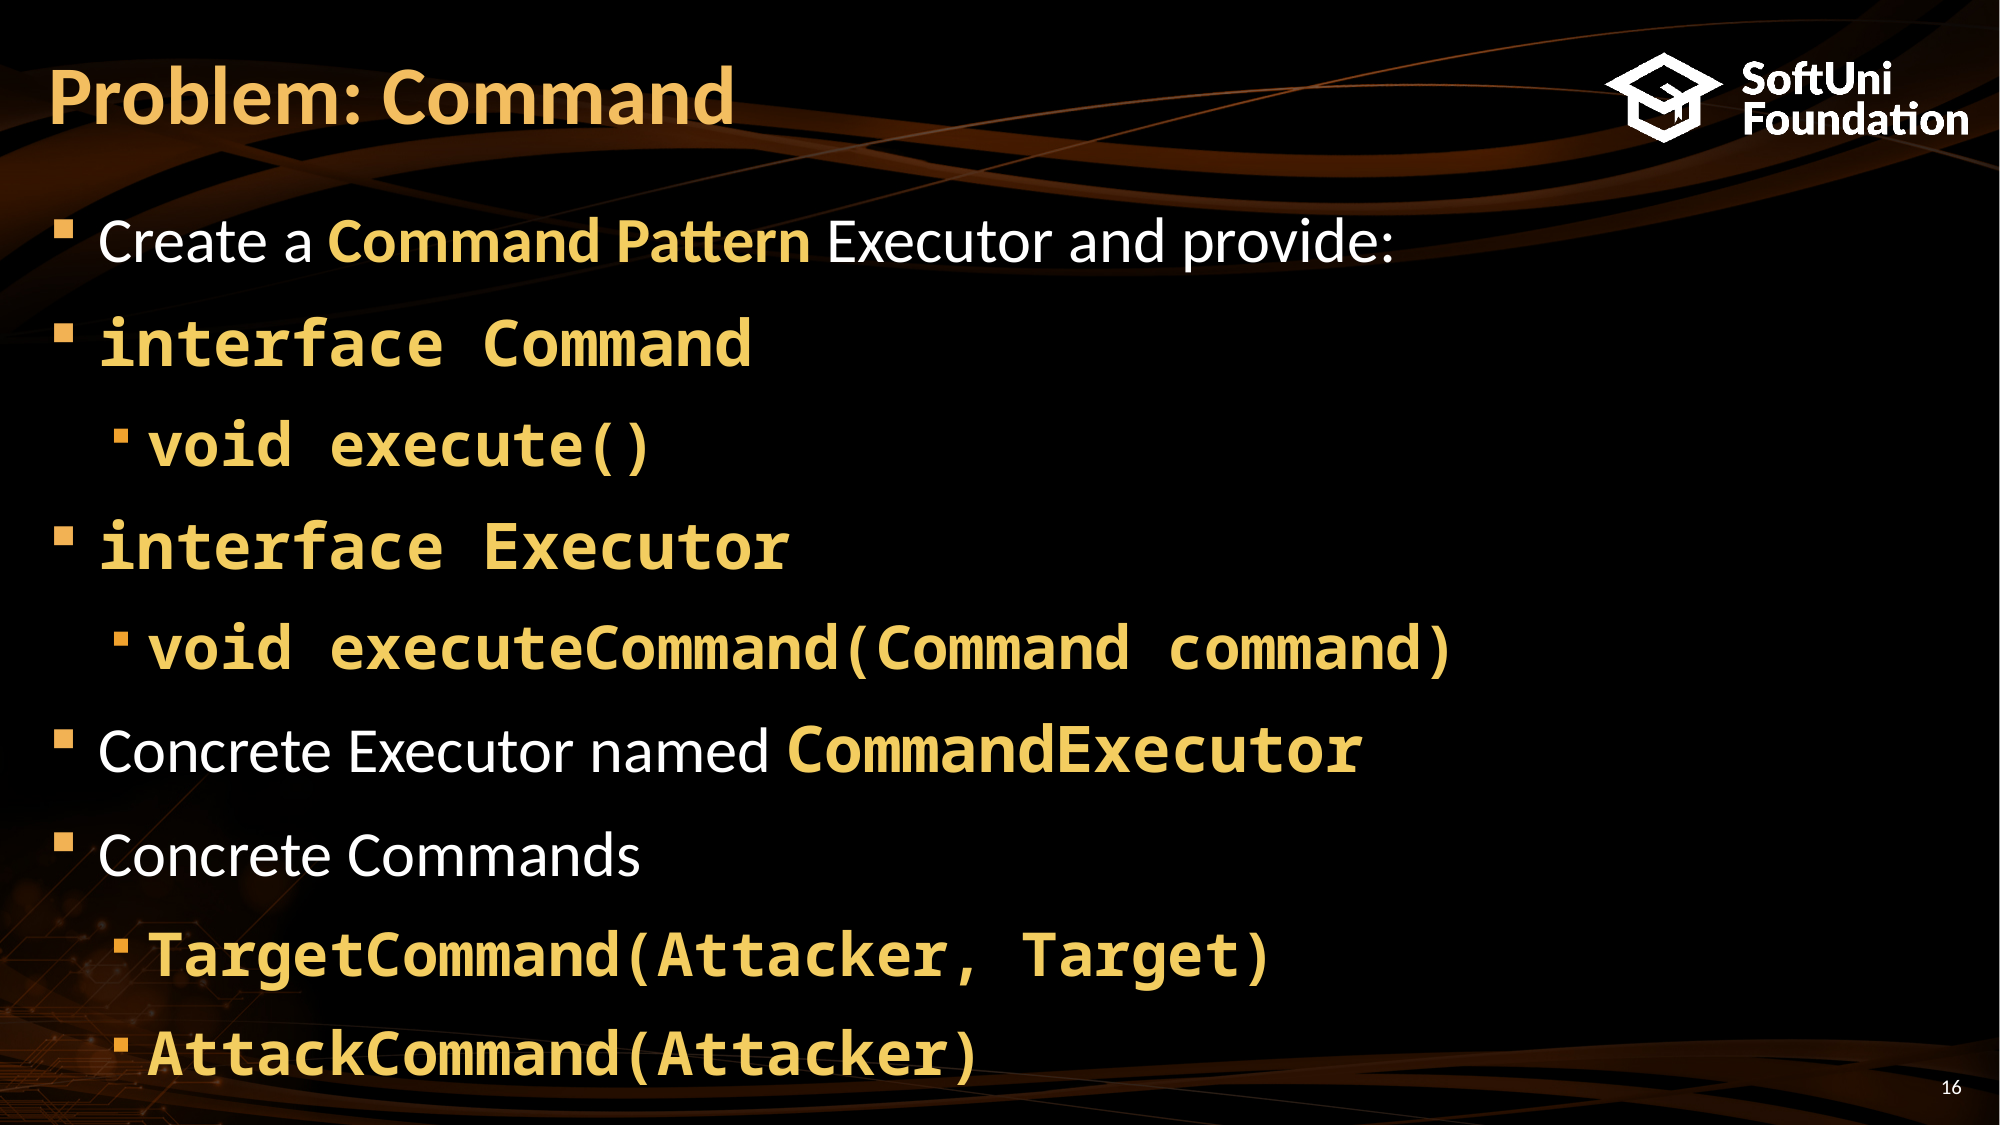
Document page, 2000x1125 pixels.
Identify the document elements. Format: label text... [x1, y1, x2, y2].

title Problem: Command [30, 6, 1602, 189]
picture [0, 0, 2000, 1125]
list Create a Command Pattern Executor and provide: interface Command void execute() interface Executor void executeCommand(Command command) Concrete Executor named CommandExecutor Concrete Commands TargetCommand(Attacker, Target) AttackCommand(Attacker) [31, 188, 1968, 1103]
